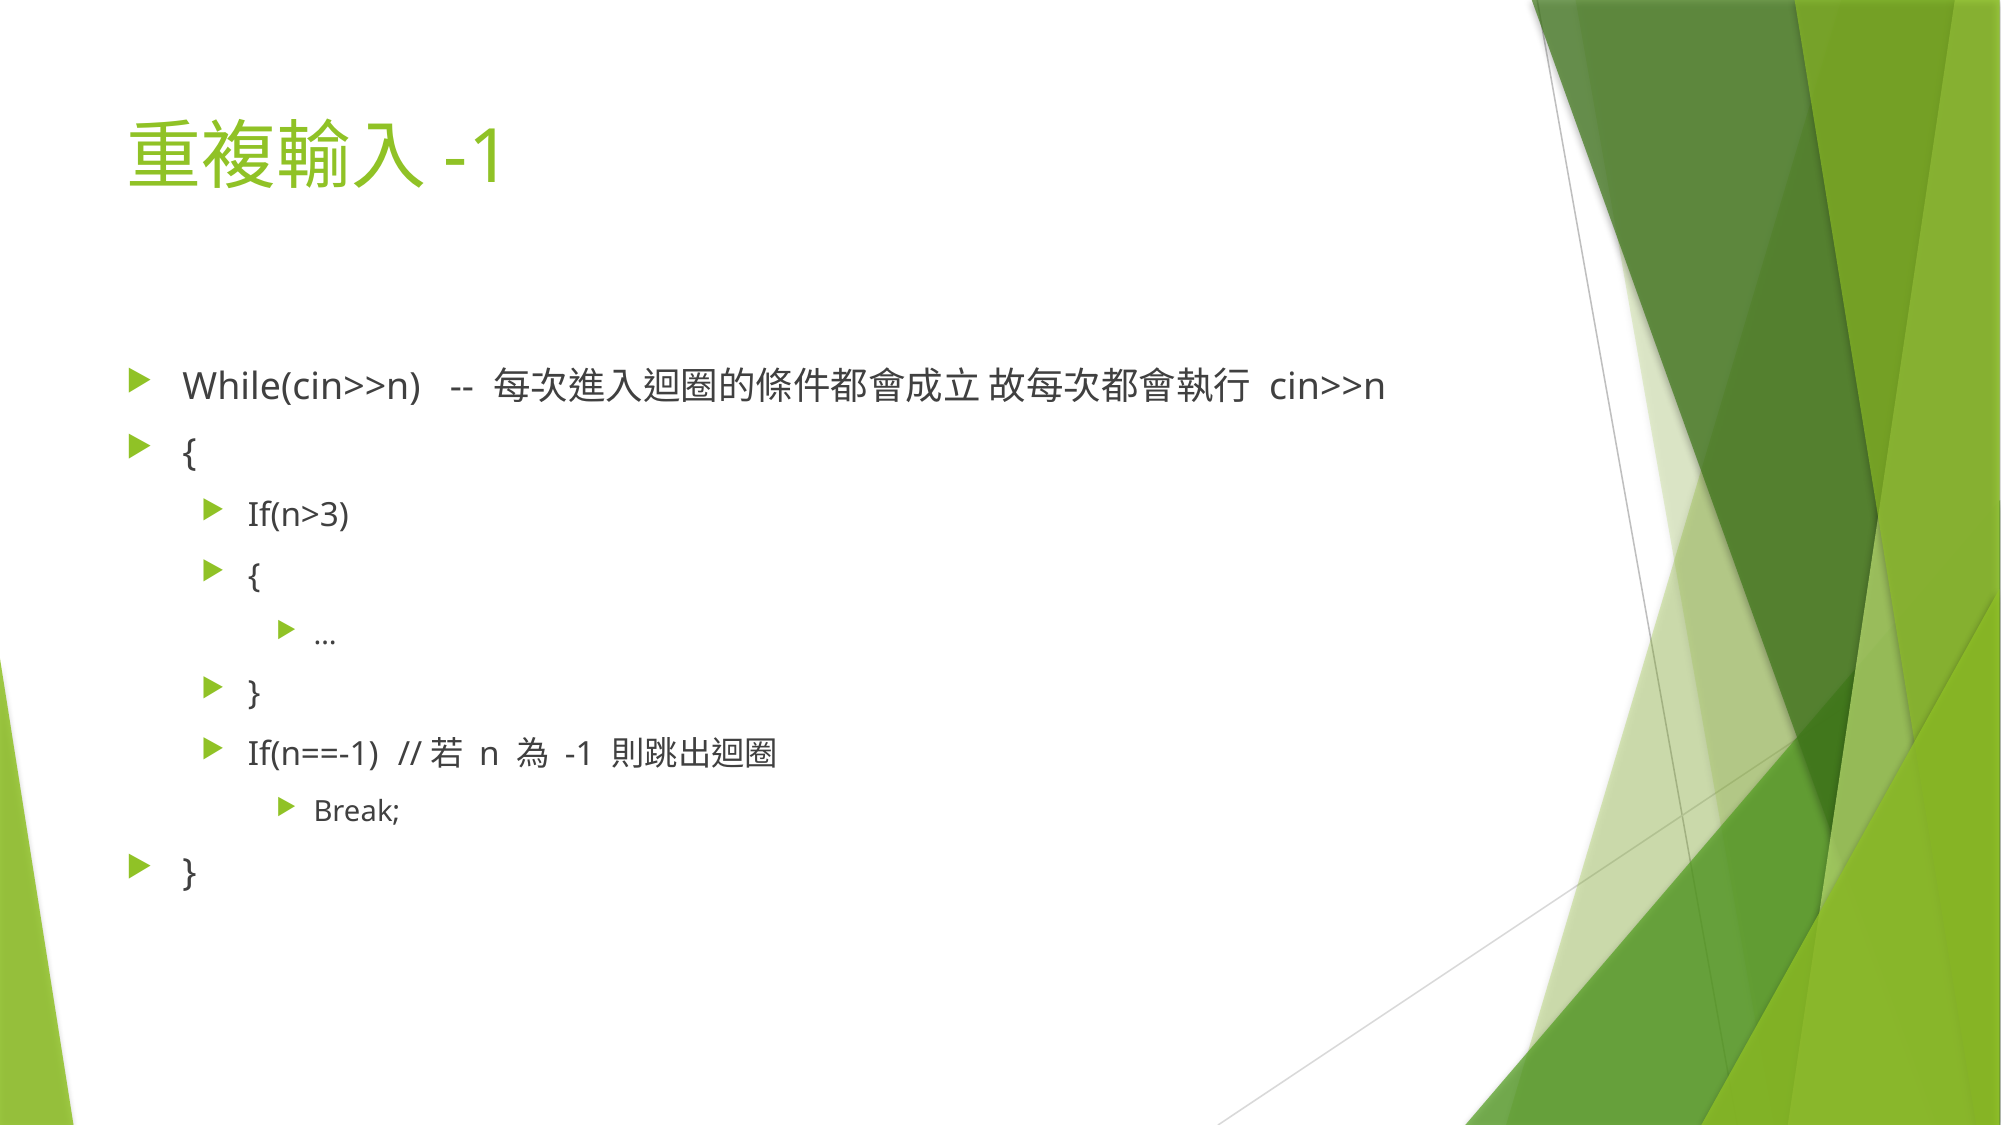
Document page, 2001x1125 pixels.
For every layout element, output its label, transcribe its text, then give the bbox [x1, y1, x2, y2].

title 重複輸入-1 [111, 99, 1522, 317]
list While(cin>>n) -- 每次進入迴圈的條件都會成立 故每次都會執行 cin>>n { If(n>3) { … } If(n==-1) //若 n 為 -1 則跳出迴圈 Break; } [111, 354, 1522, 992]
